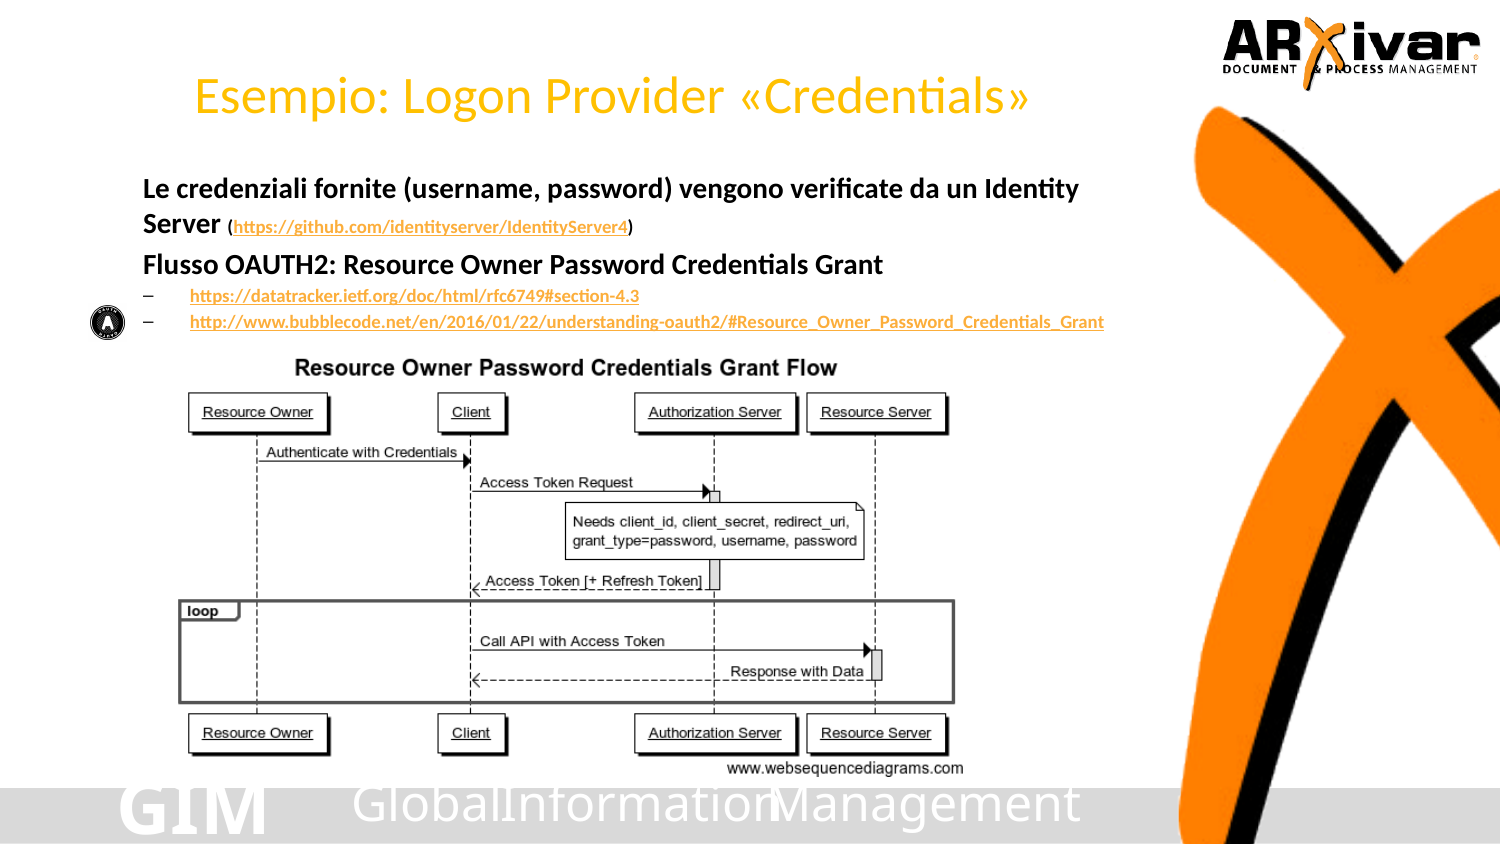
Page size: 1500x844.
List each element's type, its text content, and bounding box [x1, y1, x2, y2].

list Le credenziali fornite (username, password) vengono verificate da un Identity Server (https://github.com/identityserver/IdentityServer4) Flusso OAUTH2: Resource Owner Password Credentials Grant https://datatracker.ietf.org/doc/html/rfc6749#section-4.3 http://www.bubblecode.net/en/2016/01/22/understanding-oauth2/#Resource_Owner_Password_Credentials_Grant [53, 161, 1152, 754]
picture [167, 341, 963, 778]
picture [88, 303, 127, 342]
picture [1116, 16, 1500, 844]
title Esempio: Logon Provider «Credentials» [75, 33, 1152, 151]
